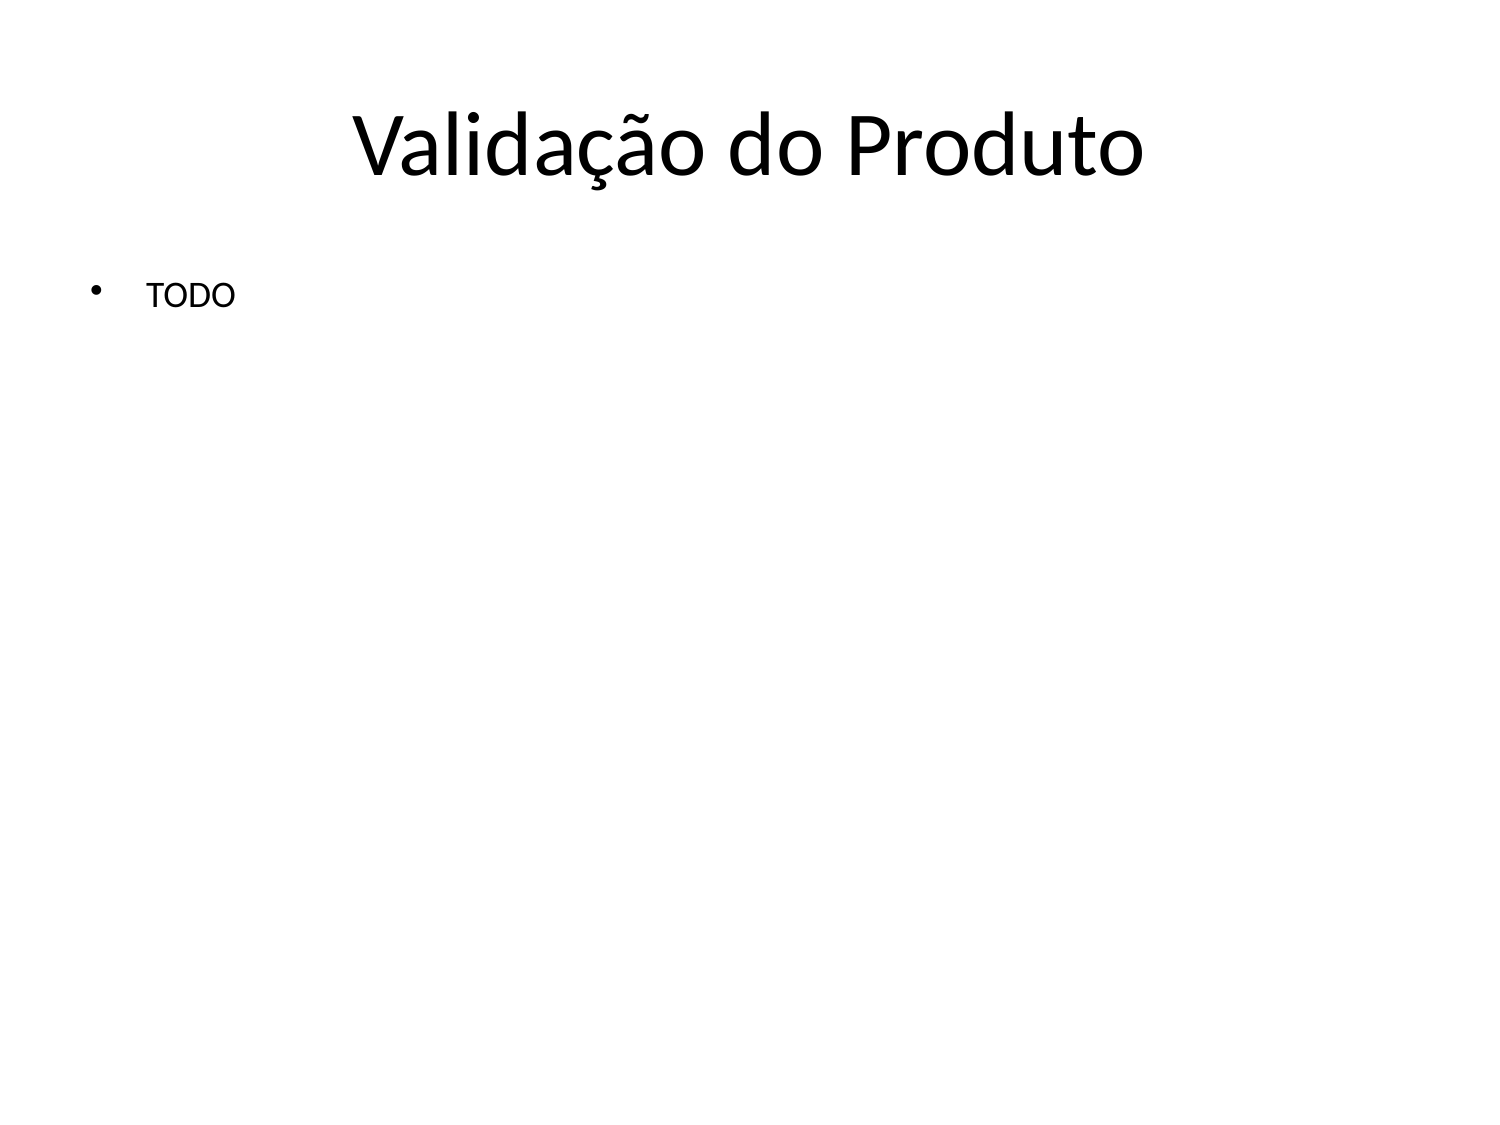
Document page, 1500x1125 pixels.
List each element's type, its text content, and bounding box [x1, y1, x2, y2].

text_box TODO [74, 262, 1476, 1005]
text_box Validação do Produto [75, 45, 1425, 232]
